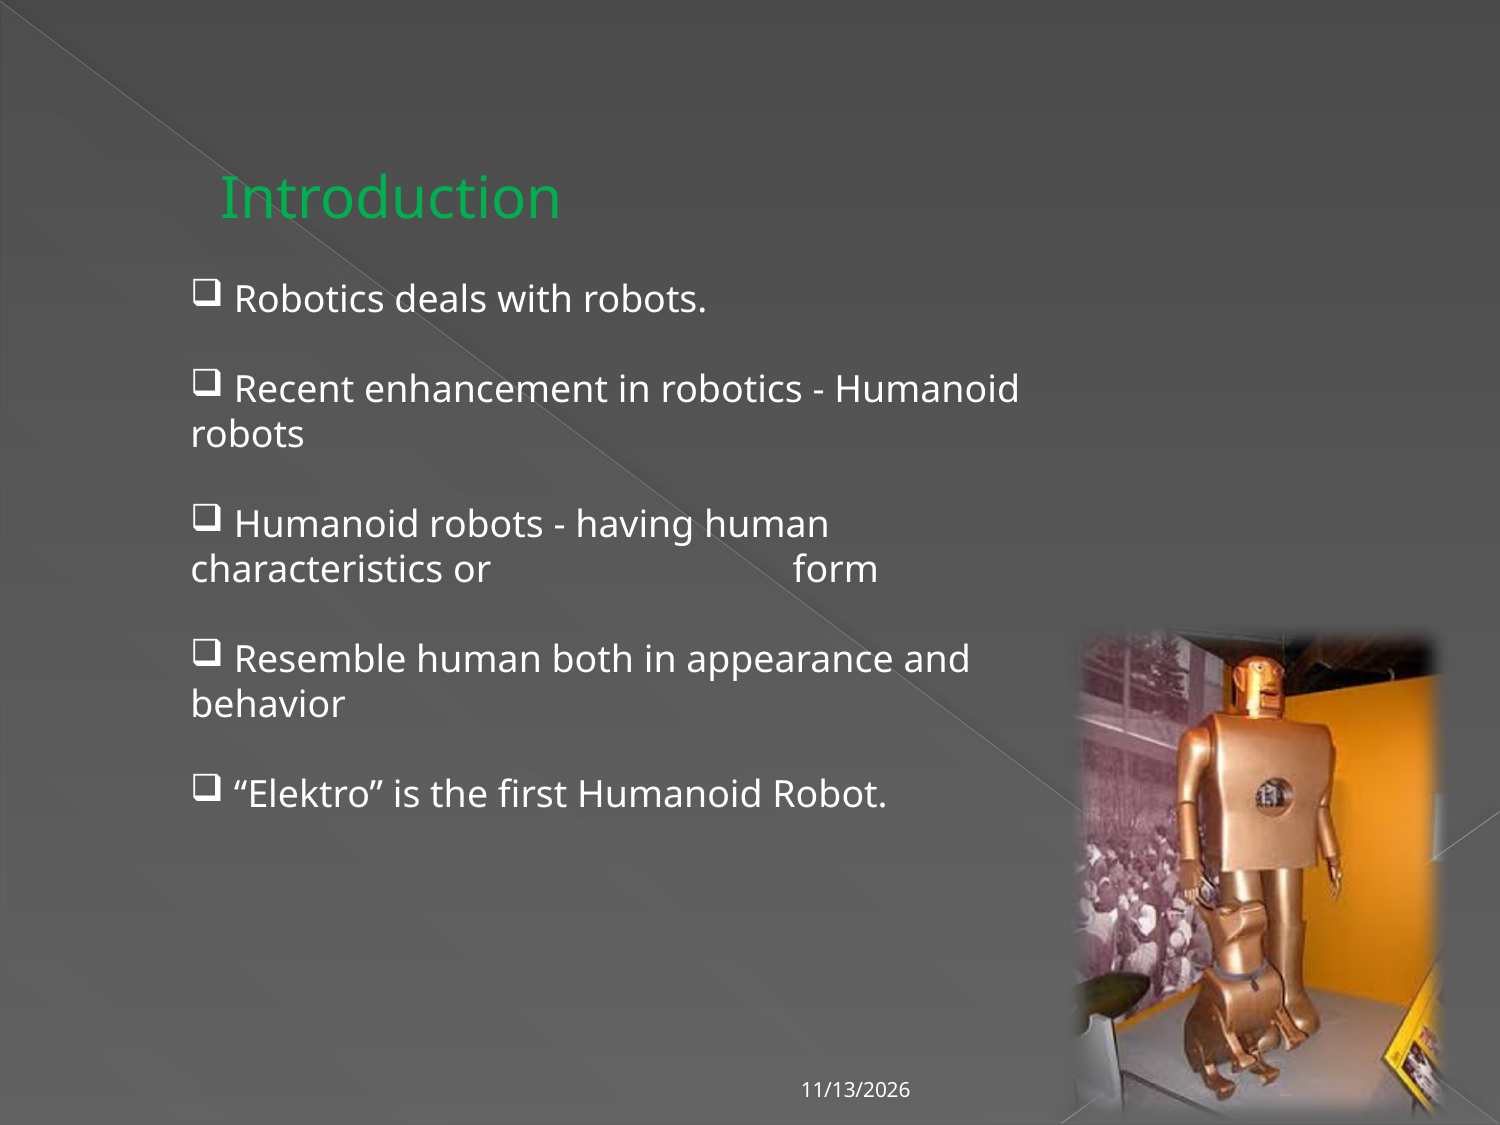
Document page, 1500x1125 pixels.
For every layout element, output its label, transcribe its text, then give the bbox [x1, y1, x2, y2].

text_box Introduction Robotics deals with robots. Recent enhancement in robotics - Humanoid robots Humanoid robots - having human characteristics or form Resemble human both in appearance and behavior “Elektro” is the first Humanoid Robot. [175, 152, 1090, 823]
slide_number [786, 1063, 1056, 1113]
picture [1066, 620, 1452, 1125]
